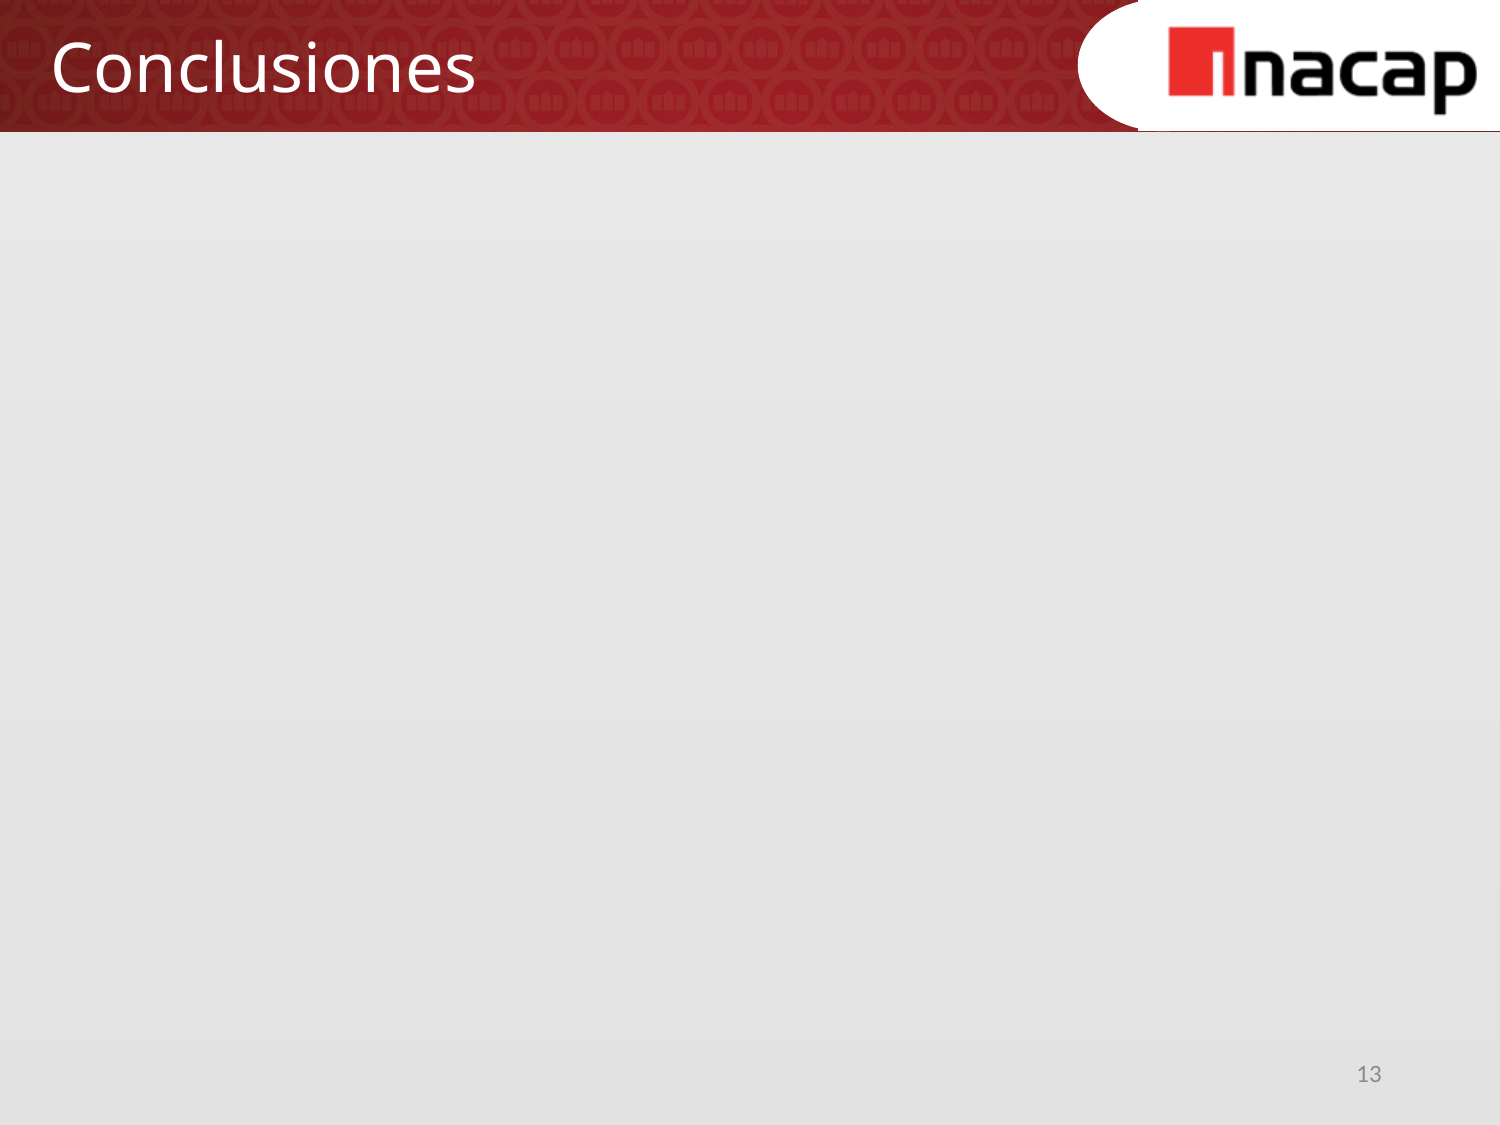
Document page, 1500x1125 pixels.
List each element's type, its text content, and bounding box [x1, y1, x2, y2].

picture [0, 0, 1156, 132]
picture [1241, 22, 1489, 116]
text_box Conclusiones [34, 19, 1241, 121]
slide_number 13 [1059, 1042, 1397, 1103]
